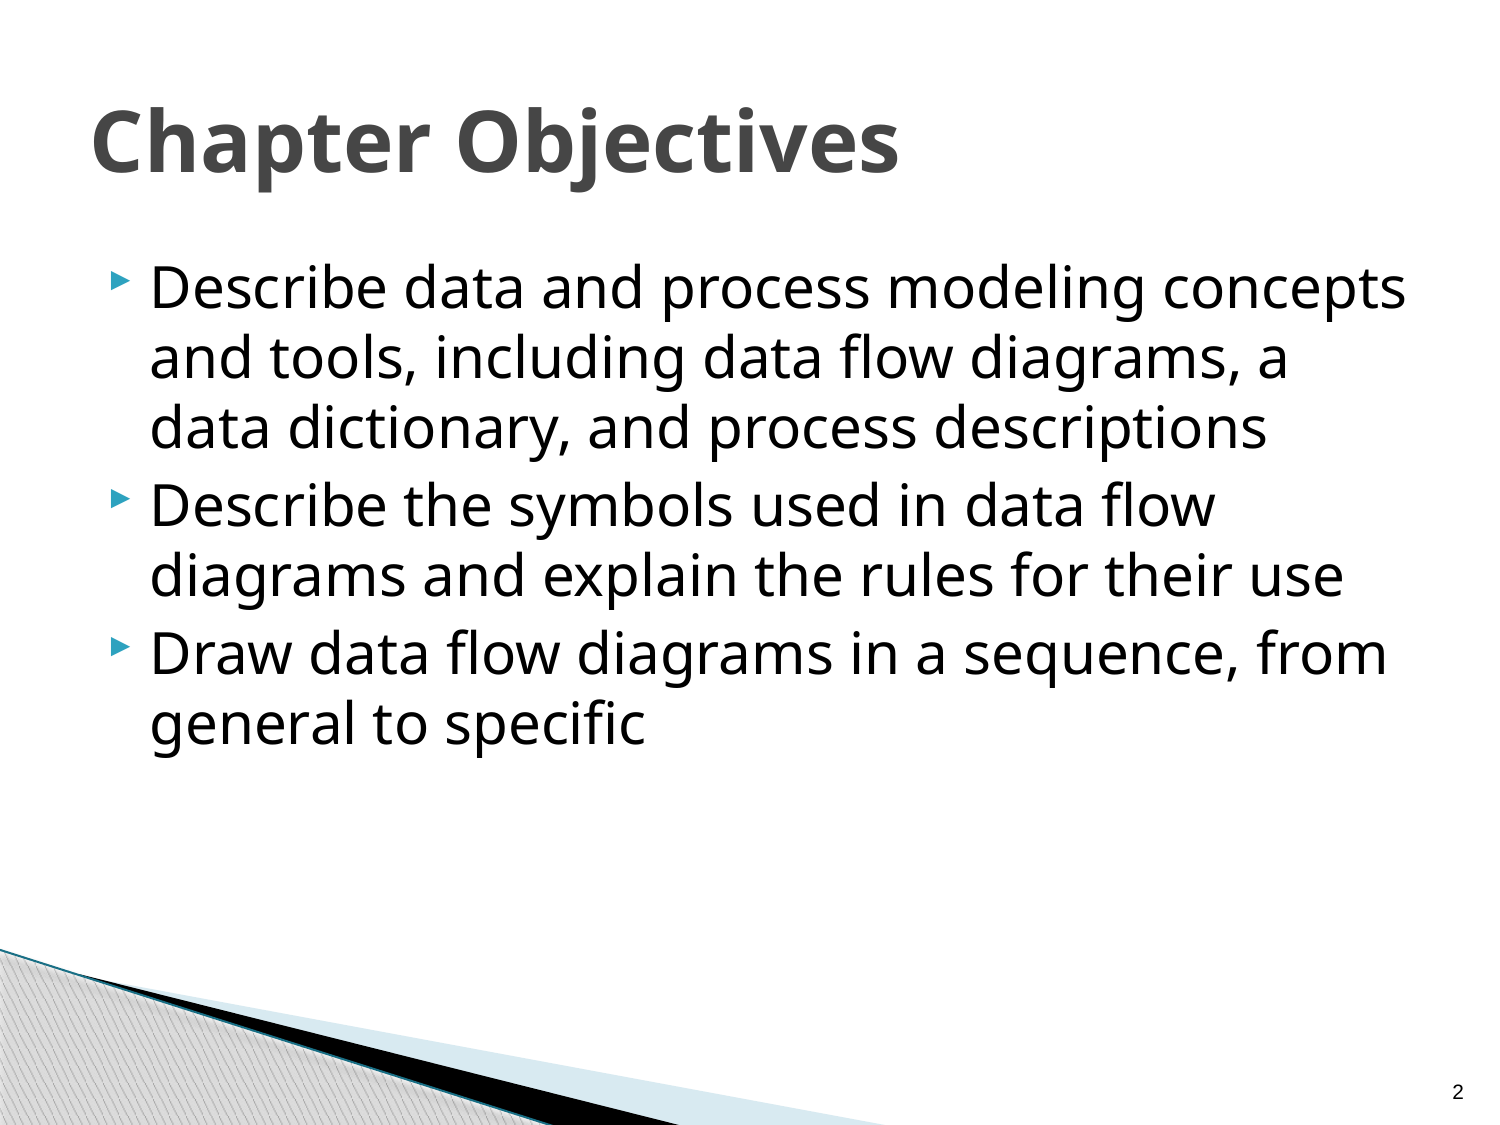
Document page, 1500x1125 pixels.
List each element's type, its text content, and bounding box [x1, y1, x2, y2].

slide_number 2 [1418, 1051, 1479, 1112]
title Chapter Objectives [75, 45, 1425, 233]
list Describe data and process modeling concepts and tools, including data flow diagrams, a data dictionary, and process descriptions Describe the symbols used in data flow diagrams and explain the rules for their use Draw data flow diagrams in a sequence, from general to specific [75, 243, 1425, 986]
